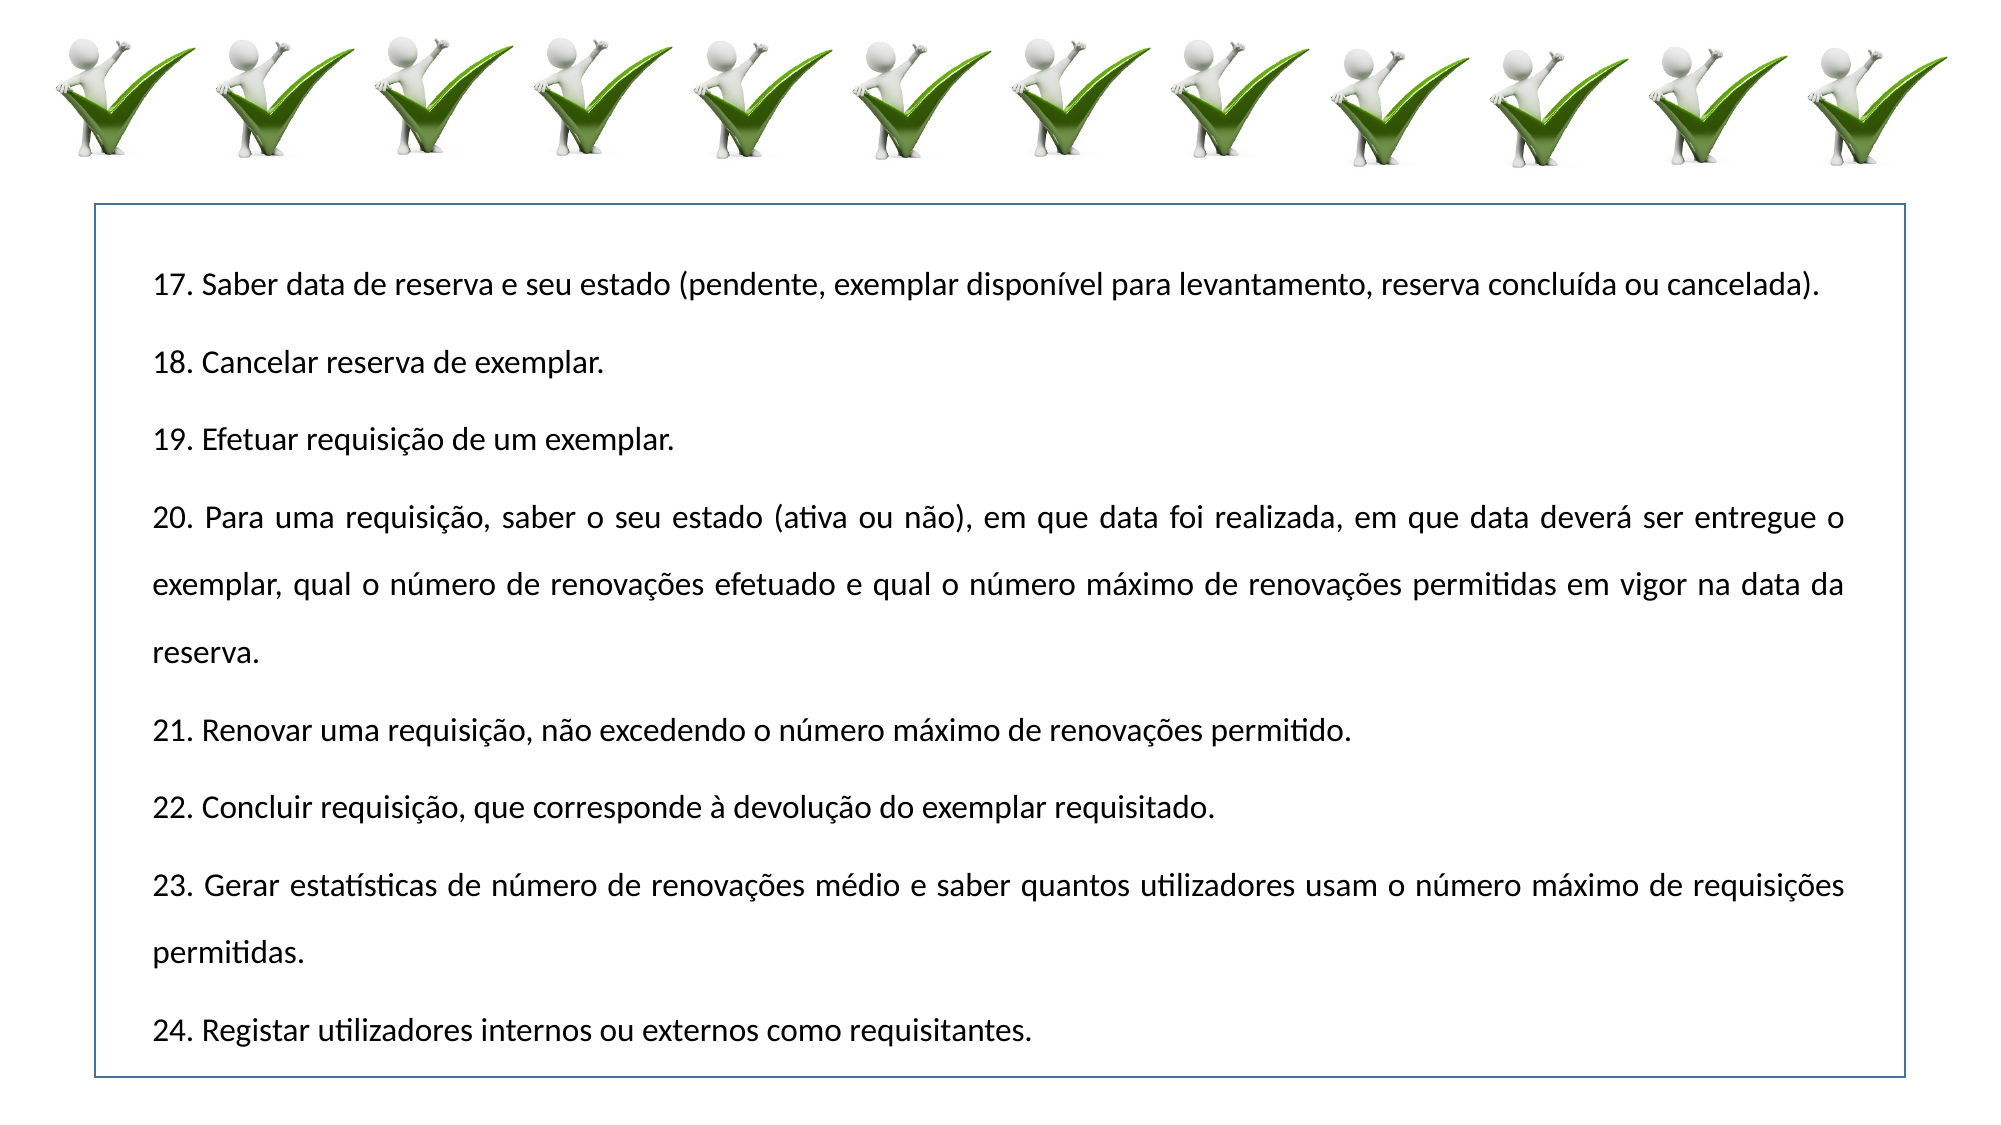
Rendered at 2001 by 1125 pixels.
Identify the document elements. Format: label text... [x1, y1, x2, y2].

list 17. Saber data de reserva e seu estado (pendente, exemplar disponível para levantamento, reserva concluída ou cancelada). 18. Cancelar reserva de exemplar. 19. Efetuar requisição de um exemplar. 20. Para uma requisição, saber o seu estado (ativa ou não), em que data foi realizada, em que data deverá ser entregue o exemplar, qual o número de renovações efetuado e qual o número máximo de renovações permitidas em vigor na data da reserva. 21. Renovar uma requisição, não excedendo o número máximo de renovações permitido. 22. Concluir requisição, que corresponde à devolução do exemplar requisitado. 23. Gerar estatísticas de número de renovações médio e saber quantos utilizadores usam o número máximo de requisições permitidas. 24. Registar utilizadores internos ou externos como requisitantes. [137, 227, 1863, 1077]
text_box [94, 203, 1906, 1078]
picture [38, 33, 1951, 175]
